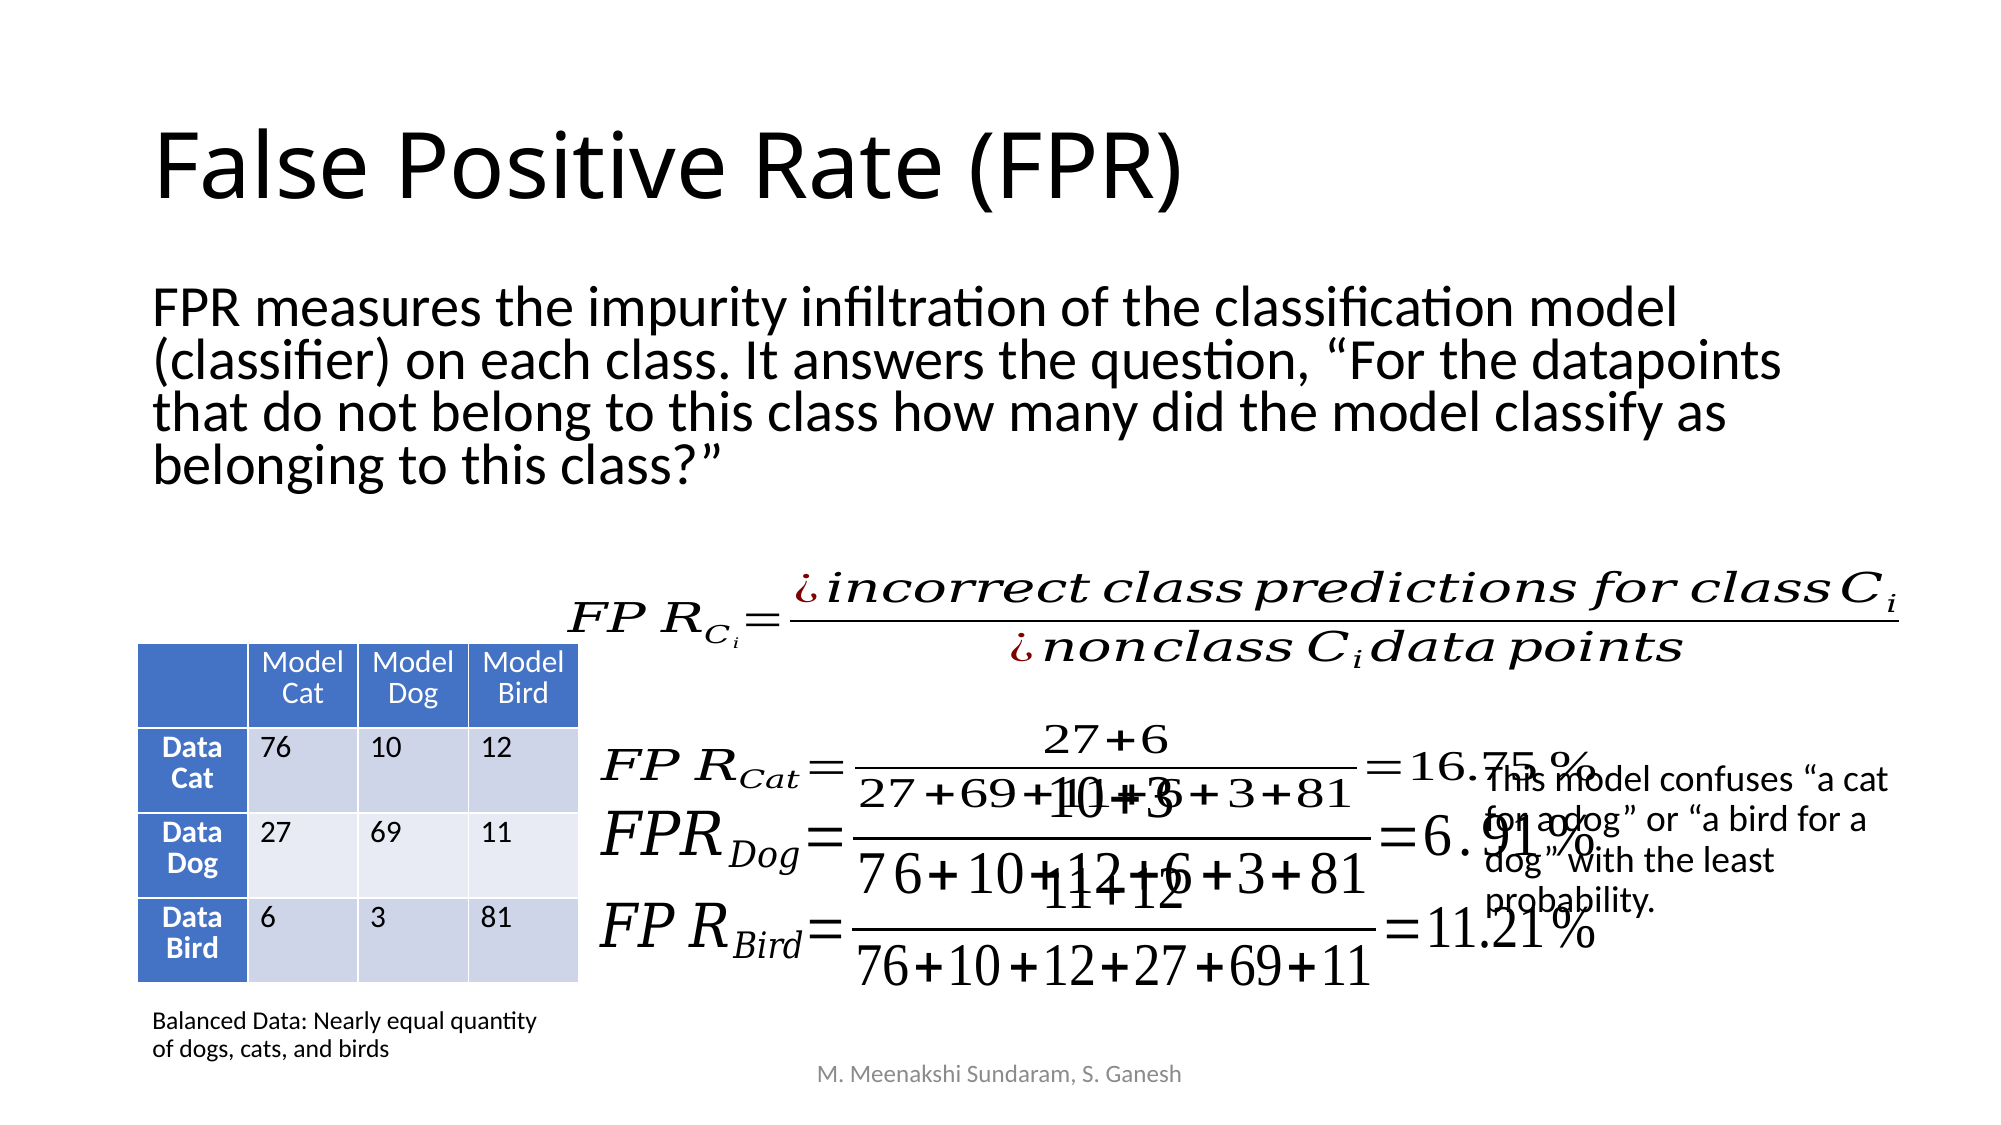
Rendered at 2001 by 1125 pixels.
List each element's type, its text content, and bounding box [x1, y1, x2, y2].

table_header Model Cat [249, 644, 357, 727]
table_header [138, 644, 247, 727]
table_header Model Bird [469, 644, 578, 727]
text_box This model confuses “a cat for a dog” or “a bird for a dog” with the least probability. [1469, 751, 1942, 922]
table_cell 11 [469, 814, 578, 897]
table_header Model Dog [359, 644, 468, 727]
table_cell 6 [249, 899, 357, 982]
table_cell 69 [359, 814, 468, 897]
table_cell 10 [359, 729, 468, 812]
table_cell 27 [249, 814, 357, 897]
table_cell 3 [359, 899, 468, 982]
table_cell Data Dog [138, 814, 247, 897]
text_box FPR measures the impurity infiltration of the classification model (classifier) on each class. It answers the question, “For the datapoints that do not belong to this class how many did the model classify as belonging to this class?” [137, 277, 1863, 559]
table_cell 81 [469, 899, 578, 982]
table_cell 76 [249, 729, 357, 812]
footer M. Meenakshi Sundaram, S. Ganesh [662, 1042, 1338, 1103]
title False Positive Rate (FPR) [137, 59, 1863, 277]
text_box Balanced Data: Nearly equal quantity of dogs, cats, and birds [136, 999, 580, 1072]
table_cell Data Bird [138, 899, 247, 982]
table_cell 12 [469, 729, 578, 812]
table_cell Data Cat [138, 729, 247, 812]
